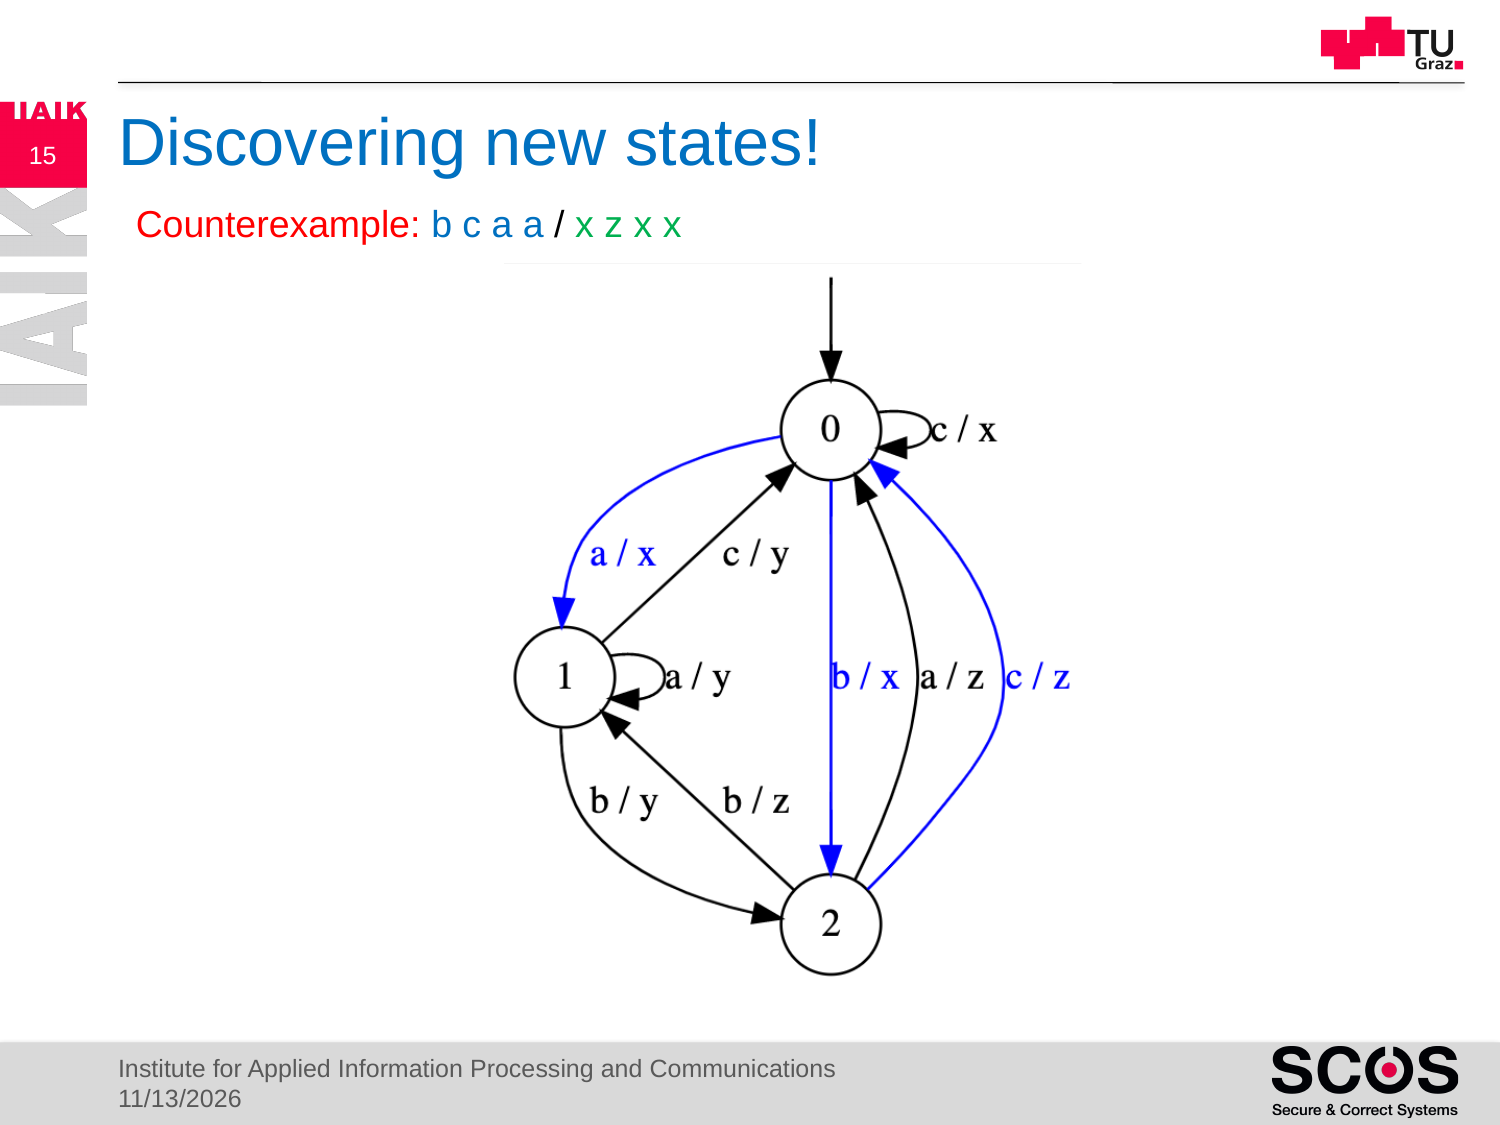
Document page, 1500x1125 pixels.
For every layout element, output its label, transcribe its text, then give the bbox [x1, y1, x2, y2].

title Discovering new states! [118, 98, 1469, 185]
footer Institute for Applied Information Processing and Communications [118, 1052, 1469, 1096]
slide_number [118, 1096, 730, 1118]
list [504, 262, 1082, 986]
picture [0, 1, 87, 406]
picture [1265, 1096, 1465, 1122]
text_box Counterexample: b c a a / x z x x [121, 192, 697, 253]
slide_number 15 [1, 124, 84, 185]
picture [1265, 1042, 1465, 1052]
picture [1318, 13, 1466, 73]
